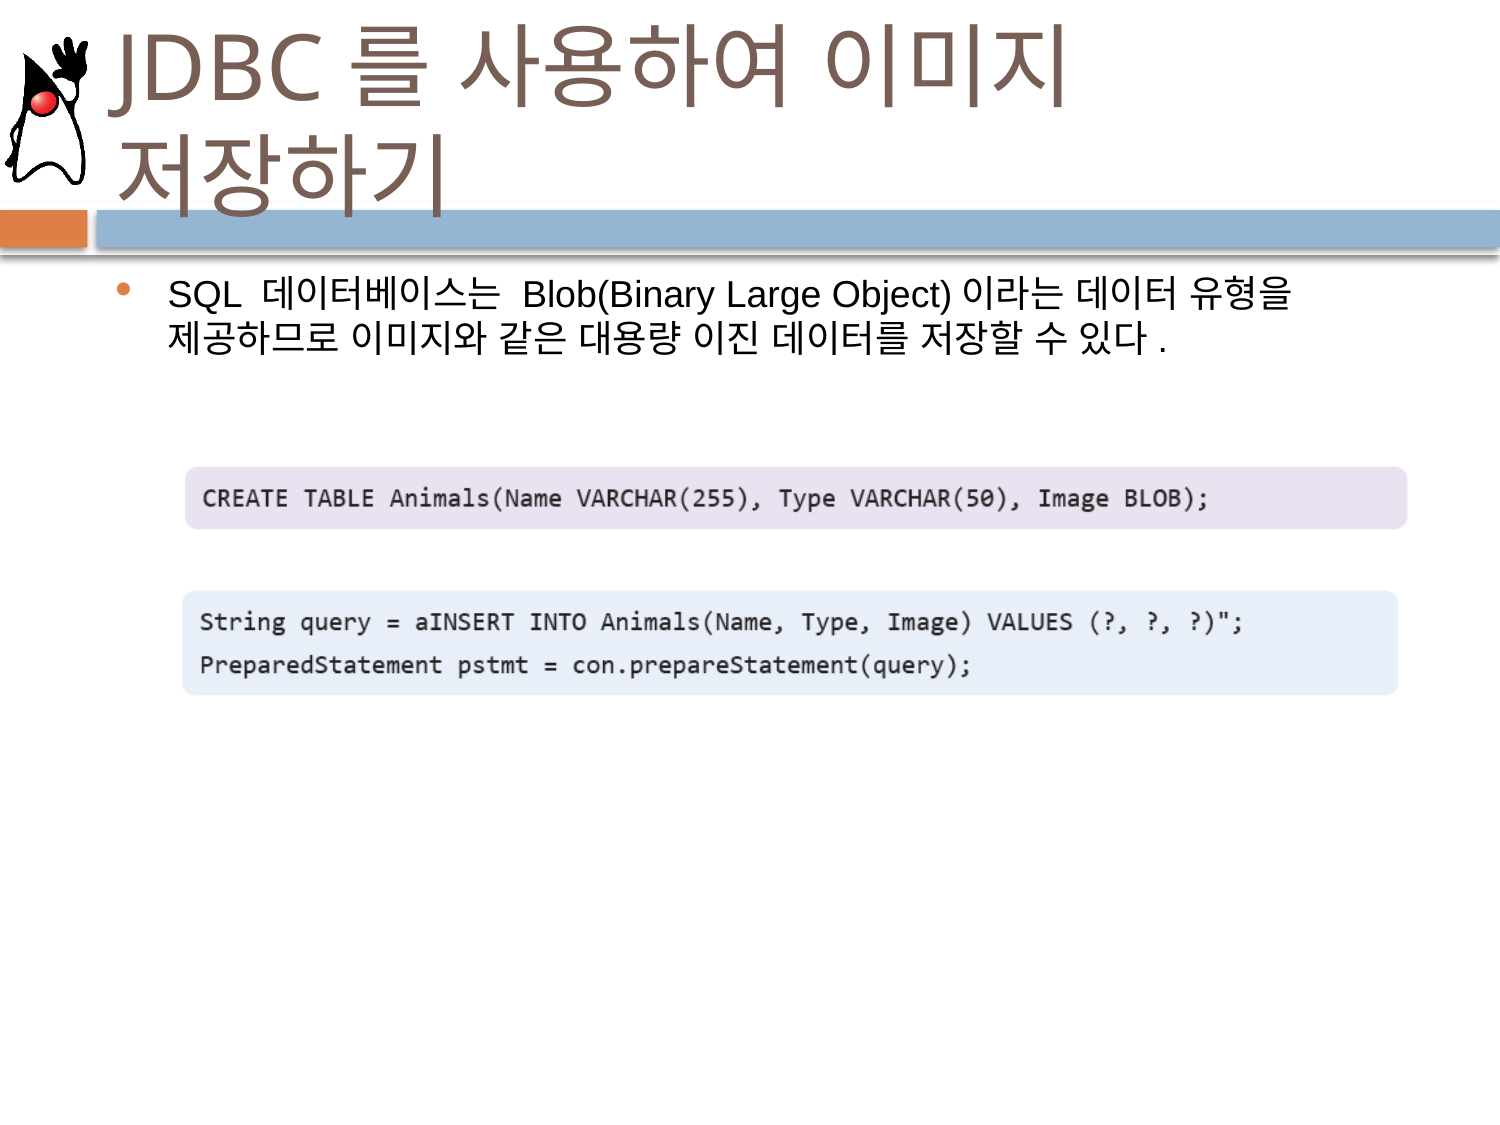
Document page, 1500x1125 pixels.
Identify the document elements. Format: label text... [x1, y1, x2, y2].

picture [5, 37, 88, 185]
title JDBC를 사용하여 이미지 저장하기 [100, 37, 1438, 200]
picture [175, 451, 1417, 540]
list SQL 데이터베이스는 Blob(Binary Large Object)이라는 데이터 유형을 제공하므로 이미지와 같은 대용량 이진 데이터를 저장할 수 있다. [100, 262, 1438, 1000]
picture [175, 582, 1400, 707]
